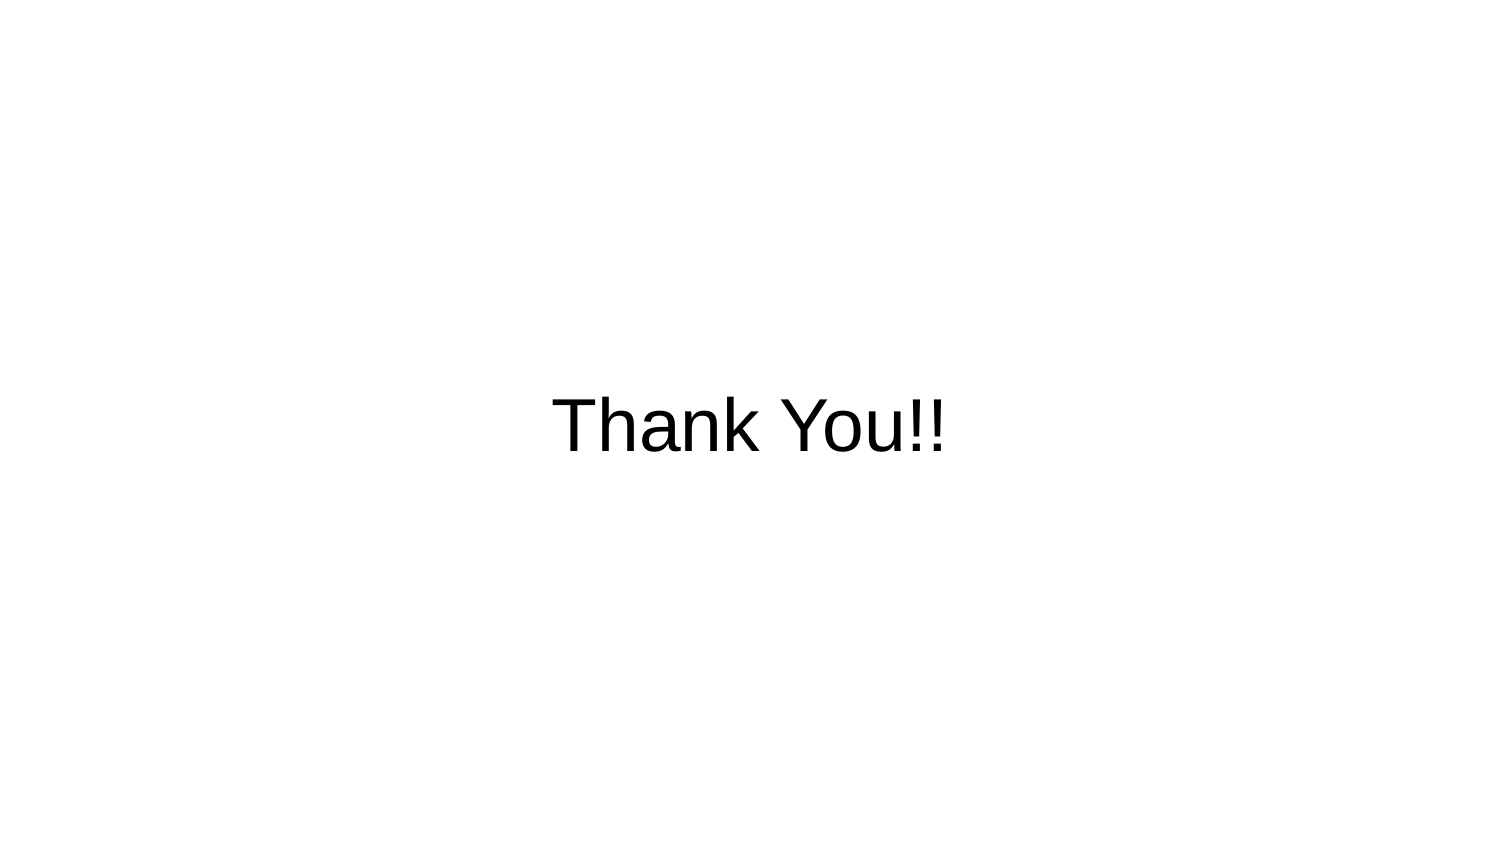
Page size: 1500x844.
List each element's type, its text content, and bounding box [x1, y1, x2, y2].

title Thank You!! [51, 352, 1449, 491]
